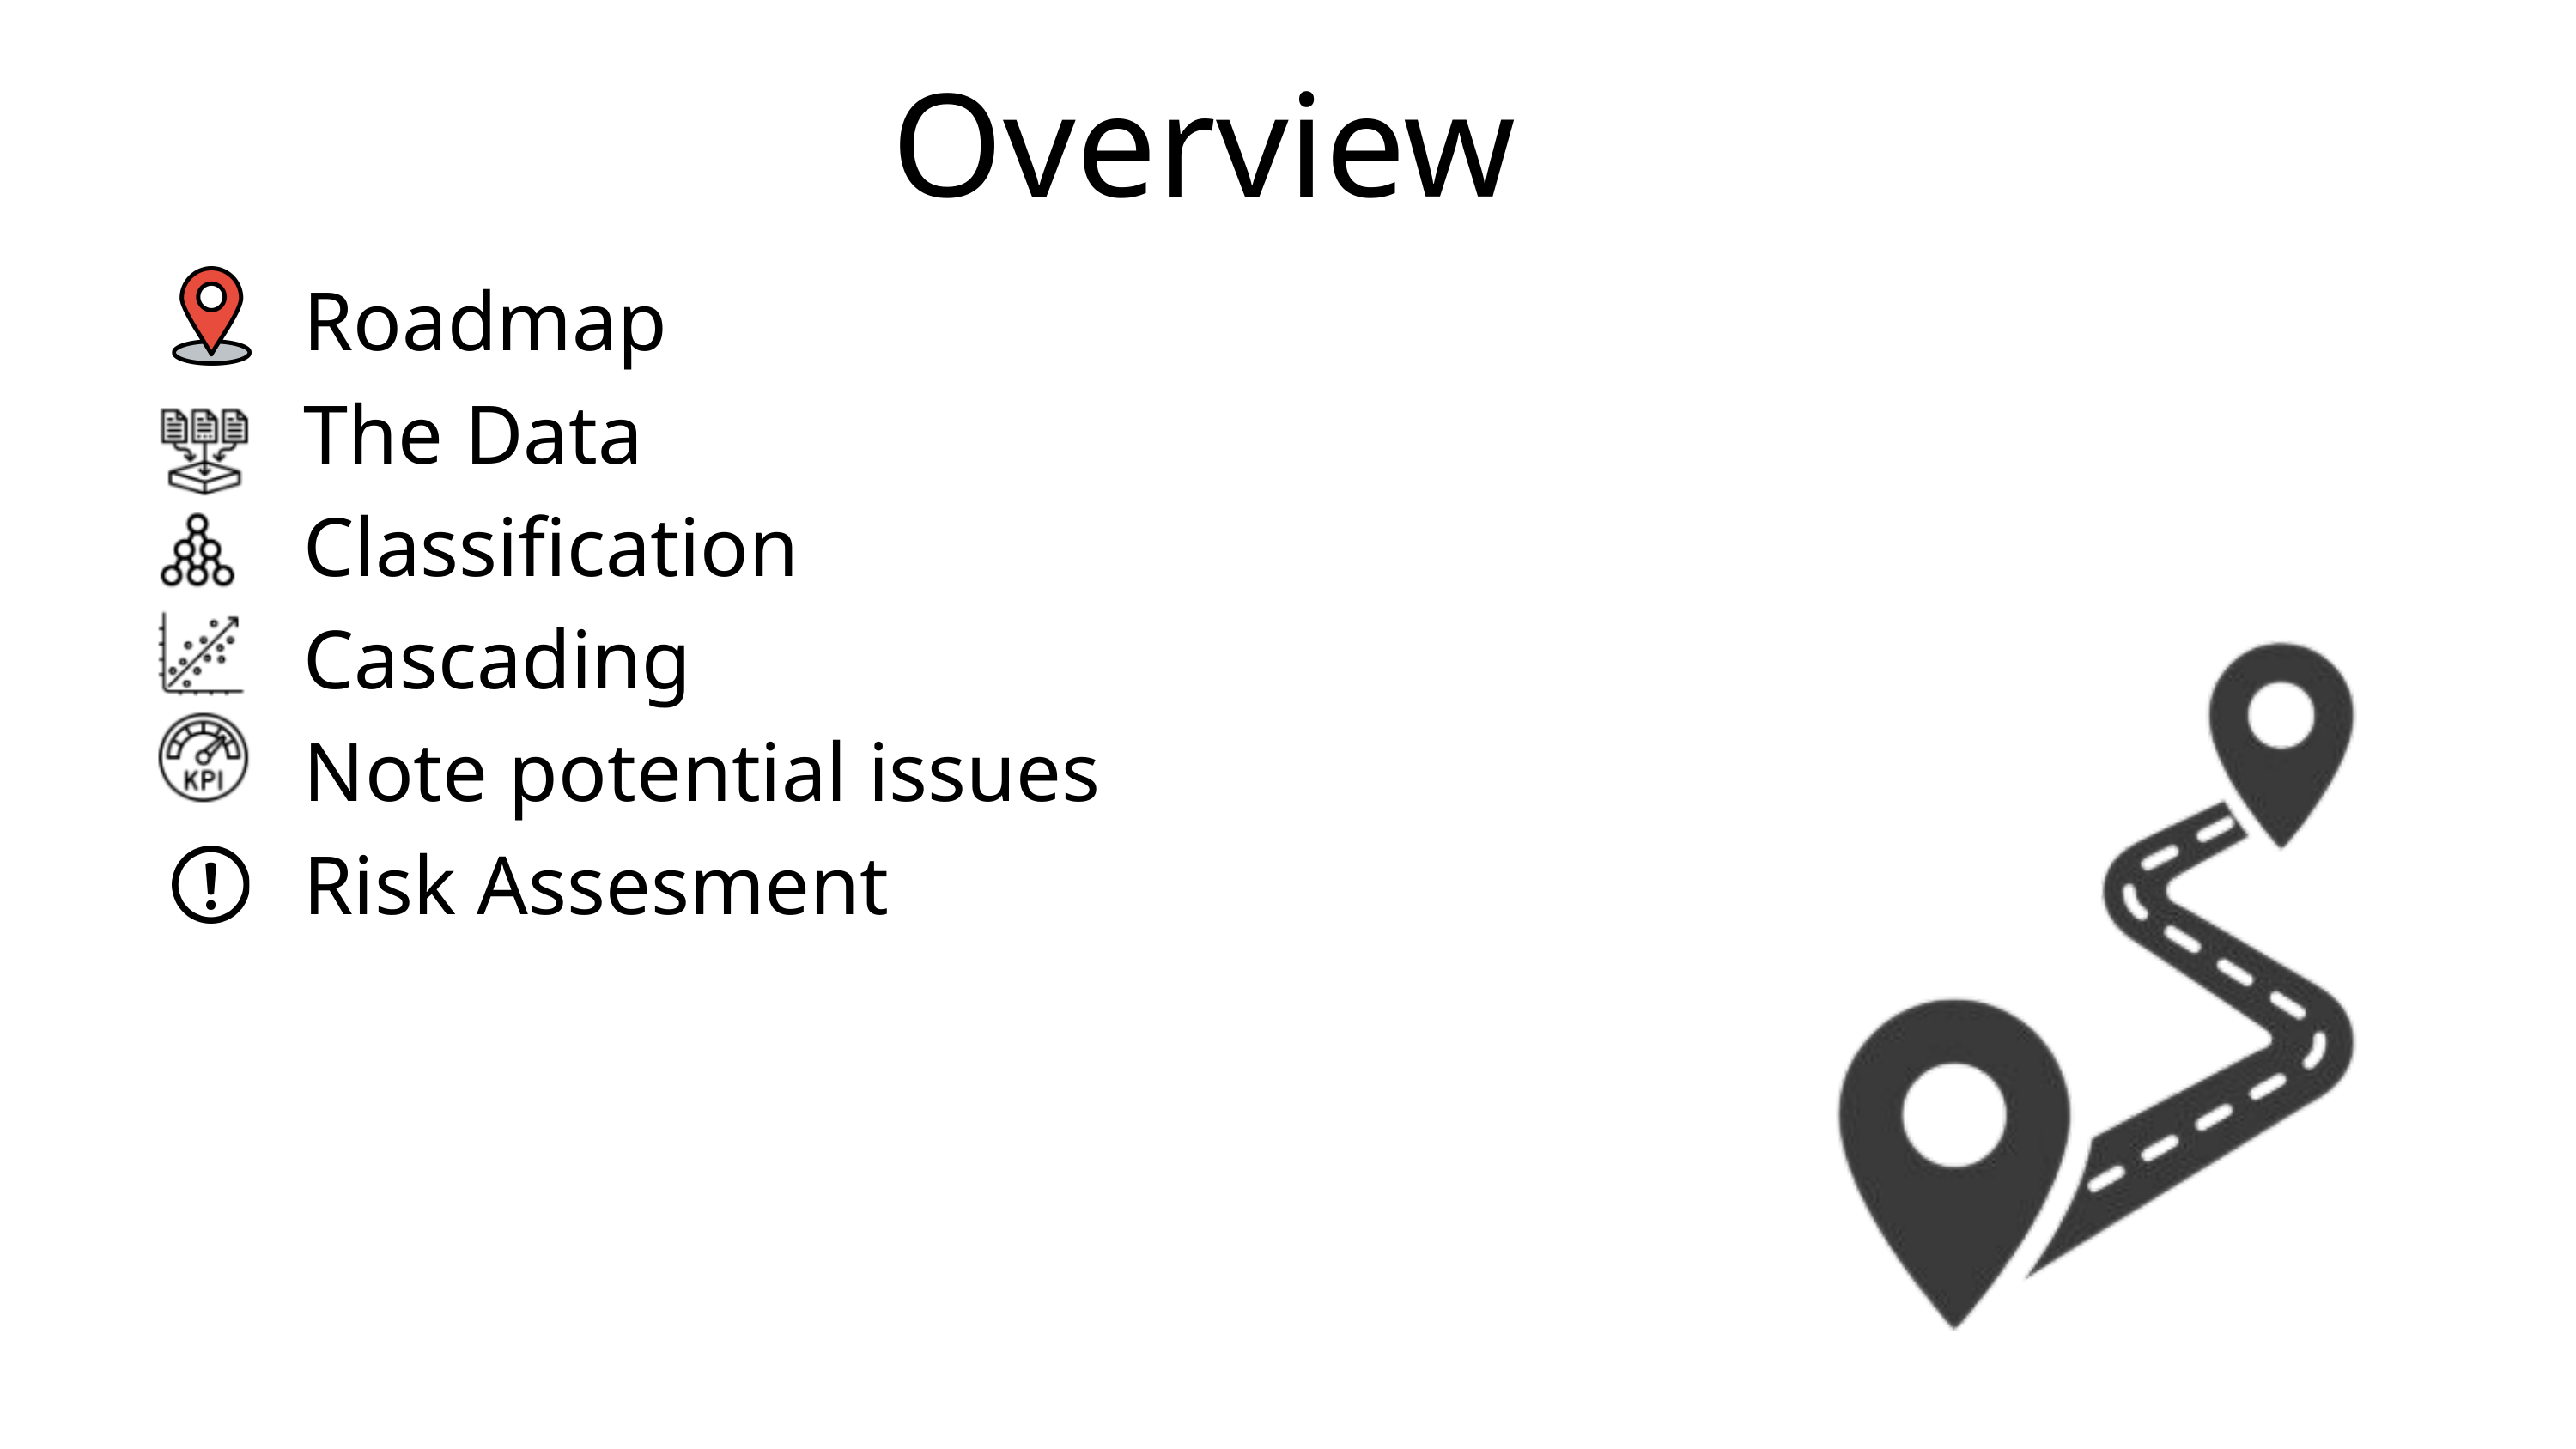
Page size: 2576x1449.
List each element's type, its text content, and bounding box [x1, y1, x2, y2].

text_box [126, 399, 297, 812]
text_box [172, 846, 250, 924]
text_box Overview [848, 25, 1560, 226]
text_box [172, 266, 252, 366]
text_box [1589, 479, 2576, 1449]
text_box Roadmap The Data Classification Cascading Note potential issues Risk Assesment [303, 254, 1853, 1044]
